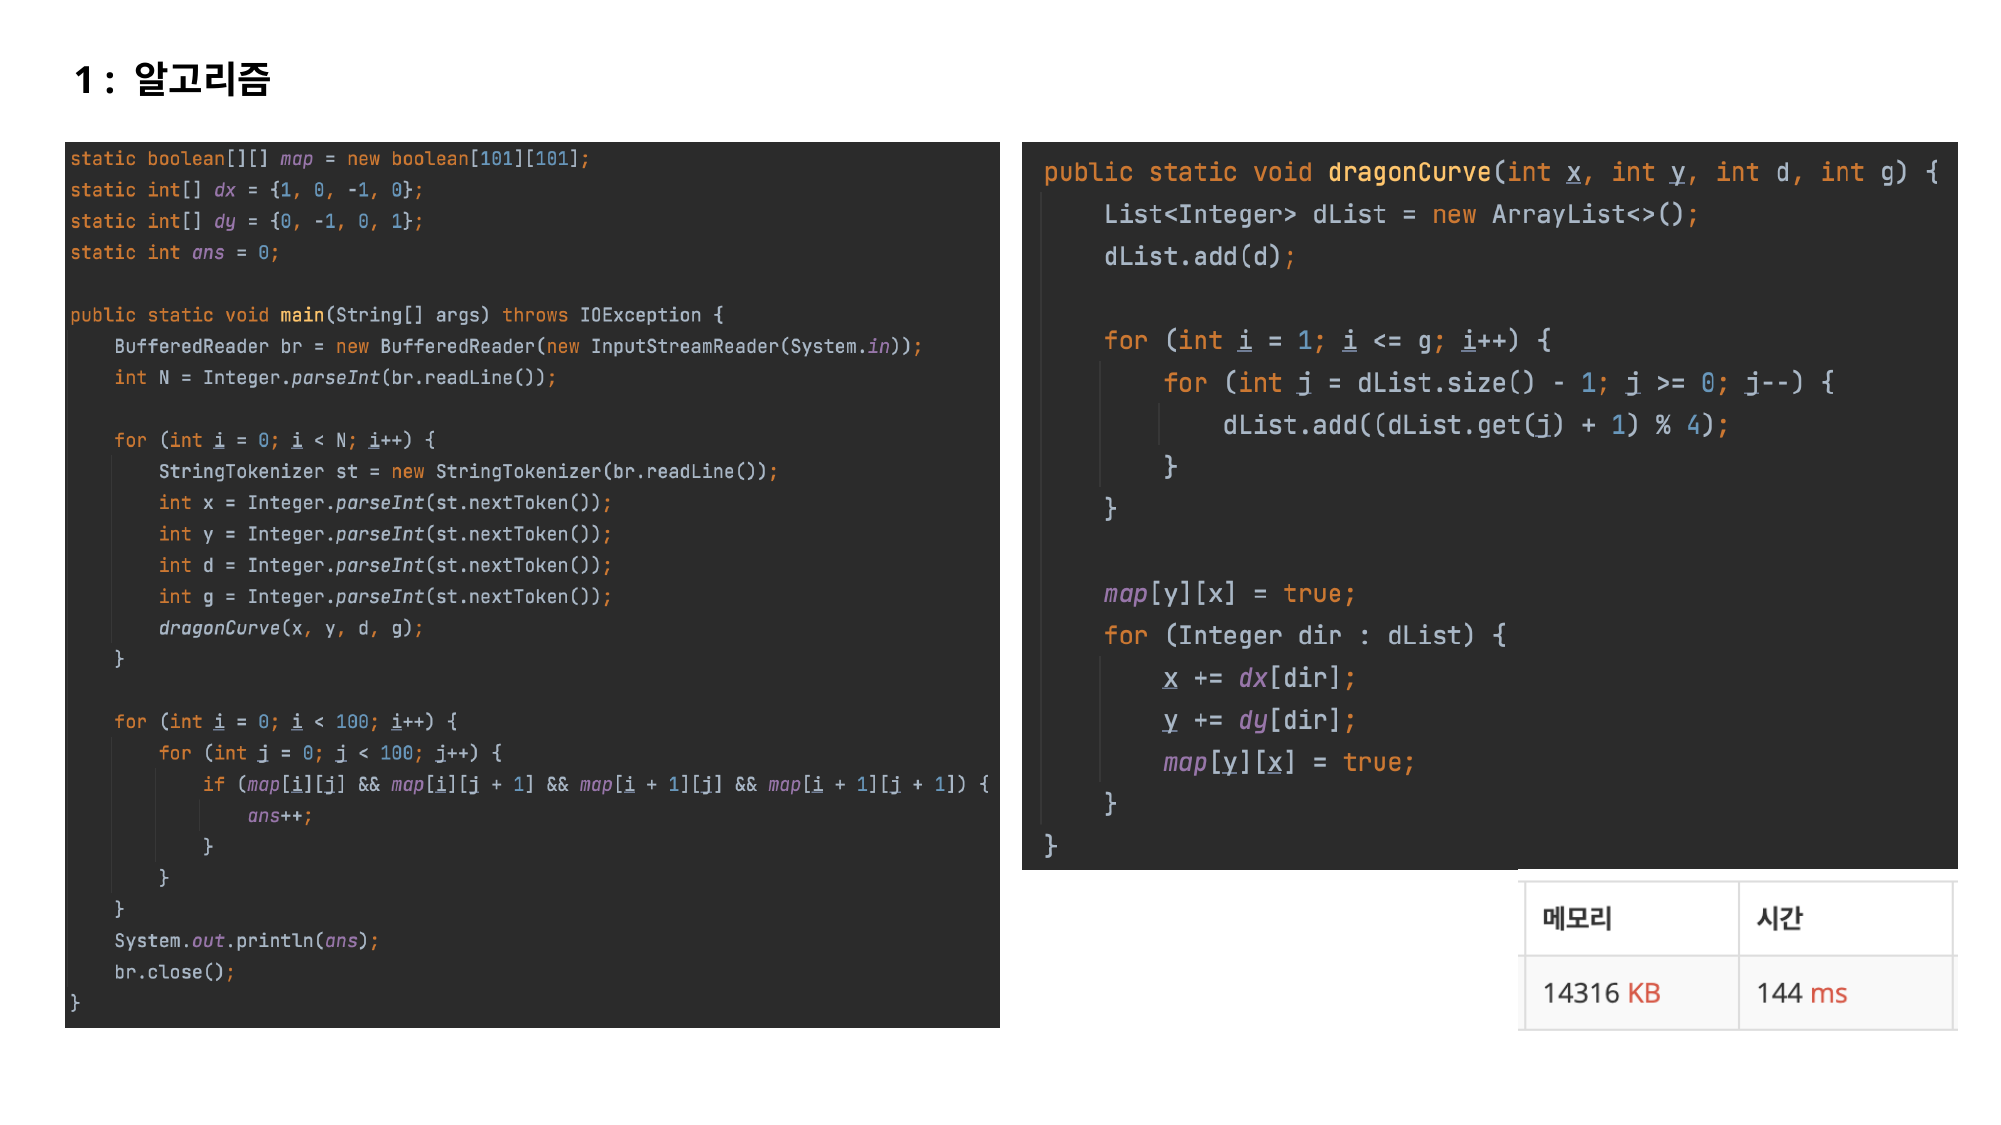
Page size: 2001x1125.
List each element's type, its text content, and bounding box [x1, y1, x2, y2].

text_box 1 : 알고리즘 [58, 48, 298, 109]
picture [64, 142, 1000, 1029]
picture [1022, 142, 1958, 1034]
